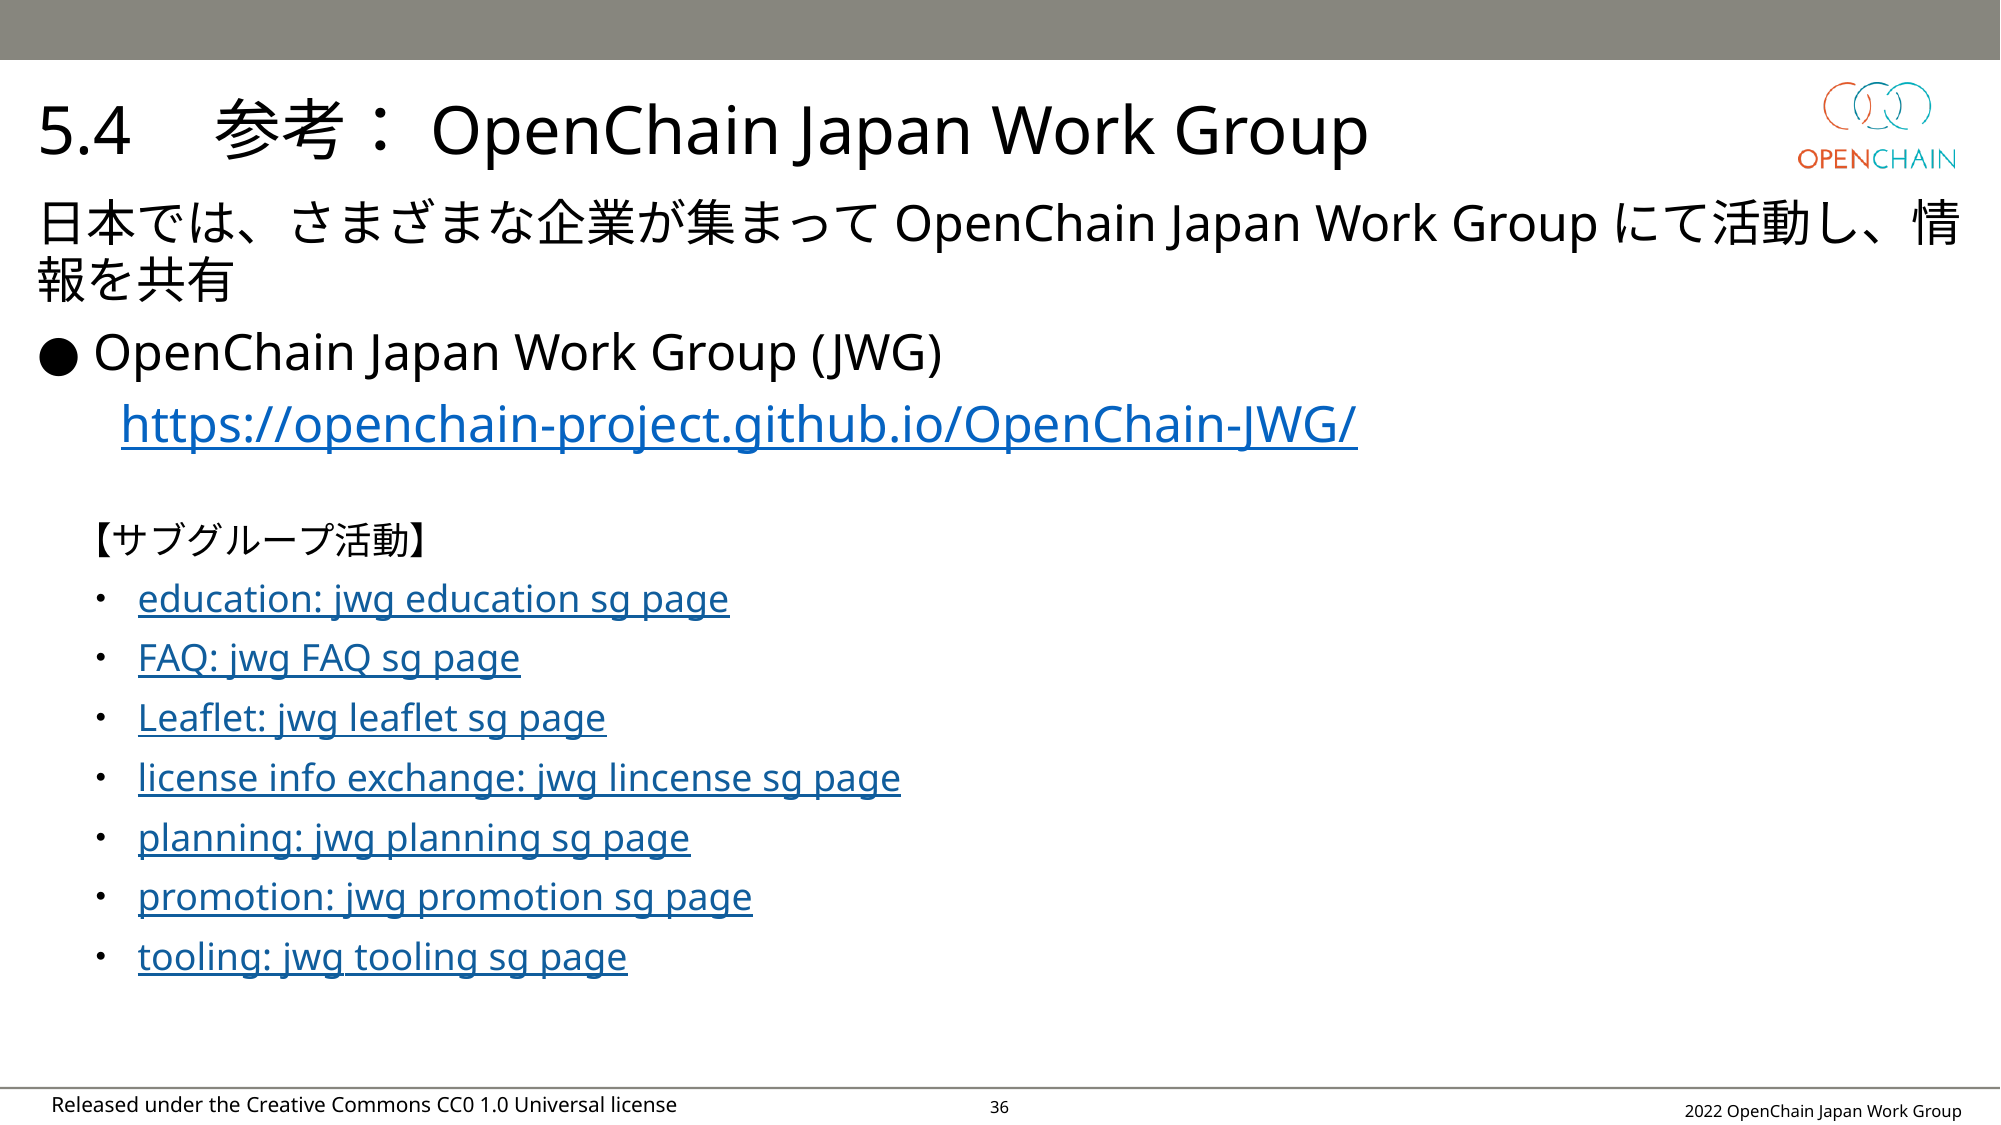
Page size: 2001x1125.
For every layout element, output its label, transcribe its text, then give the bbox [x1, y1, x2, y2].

slide_number 35 [940, 1091, 1059, 1125]
list 日本では、さまざまな企業が集まってOpenChain Japan Work Groupにて活動し、情報を共有 ● OpenChain Japan Work Group (JWG) https://openchain-project.github.io/OpenChain-JWG/ 【サブグループ活動】 ・ education: jwg education sg page ・ FAQ: jwg FAQ sg page ・ Leaflet: jwg leaflet sg page ・ license info exchange: jwg lincense sg page ・ planning: jwg planning sg page ・ promotion: jwg promotion sg page ・ tooling: jwg tooling sg page [36, 196, 1981, 1061]
title 5.4 参考：OpenChain Japan Work Group [37, 70, 1756, 185]
picture [1798, 82, 1955, 169]
